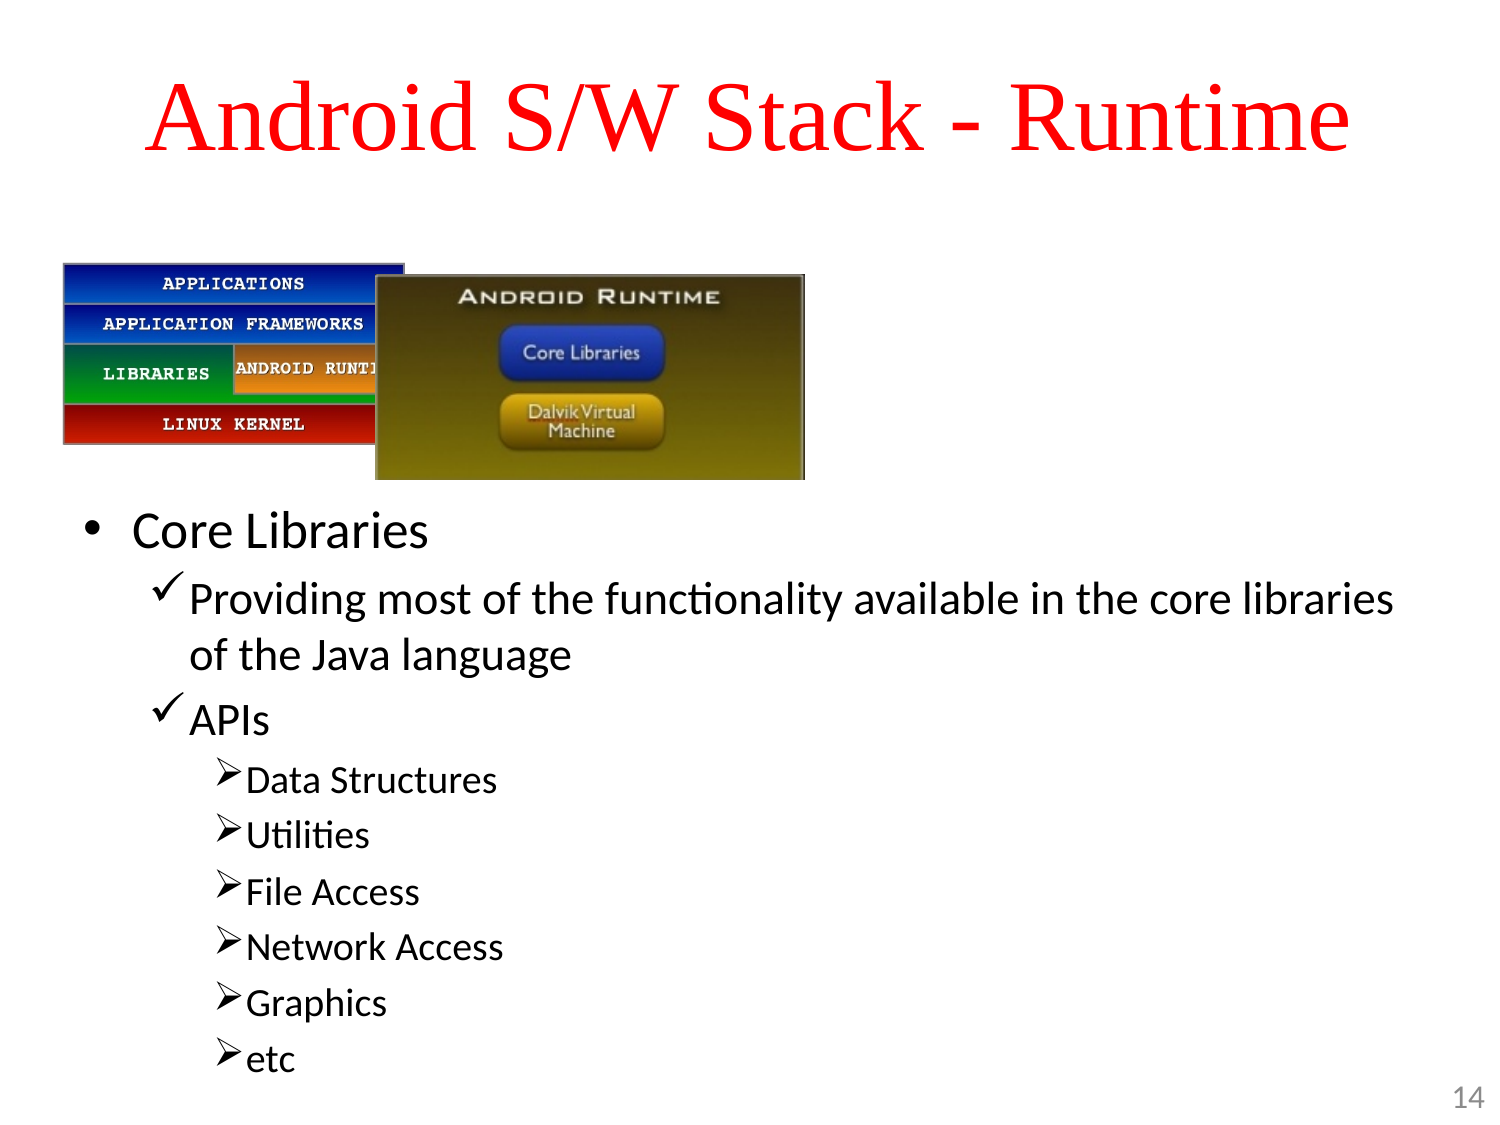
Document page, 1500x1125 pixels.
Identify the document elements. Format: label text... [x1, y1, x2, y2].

slide_number 14 [1149, 1065, 1500, 1125]
picture [62, 262, 805, 480]
list Core Libraries Providing most of the functionality available in the core libraries of the Java language APIs Data Structures Utilities File Access Network Access Graphics etc [68, 487, 1434, 1092]
title Android S/W Stack - Runtime [39, 17, 1458, 205]
